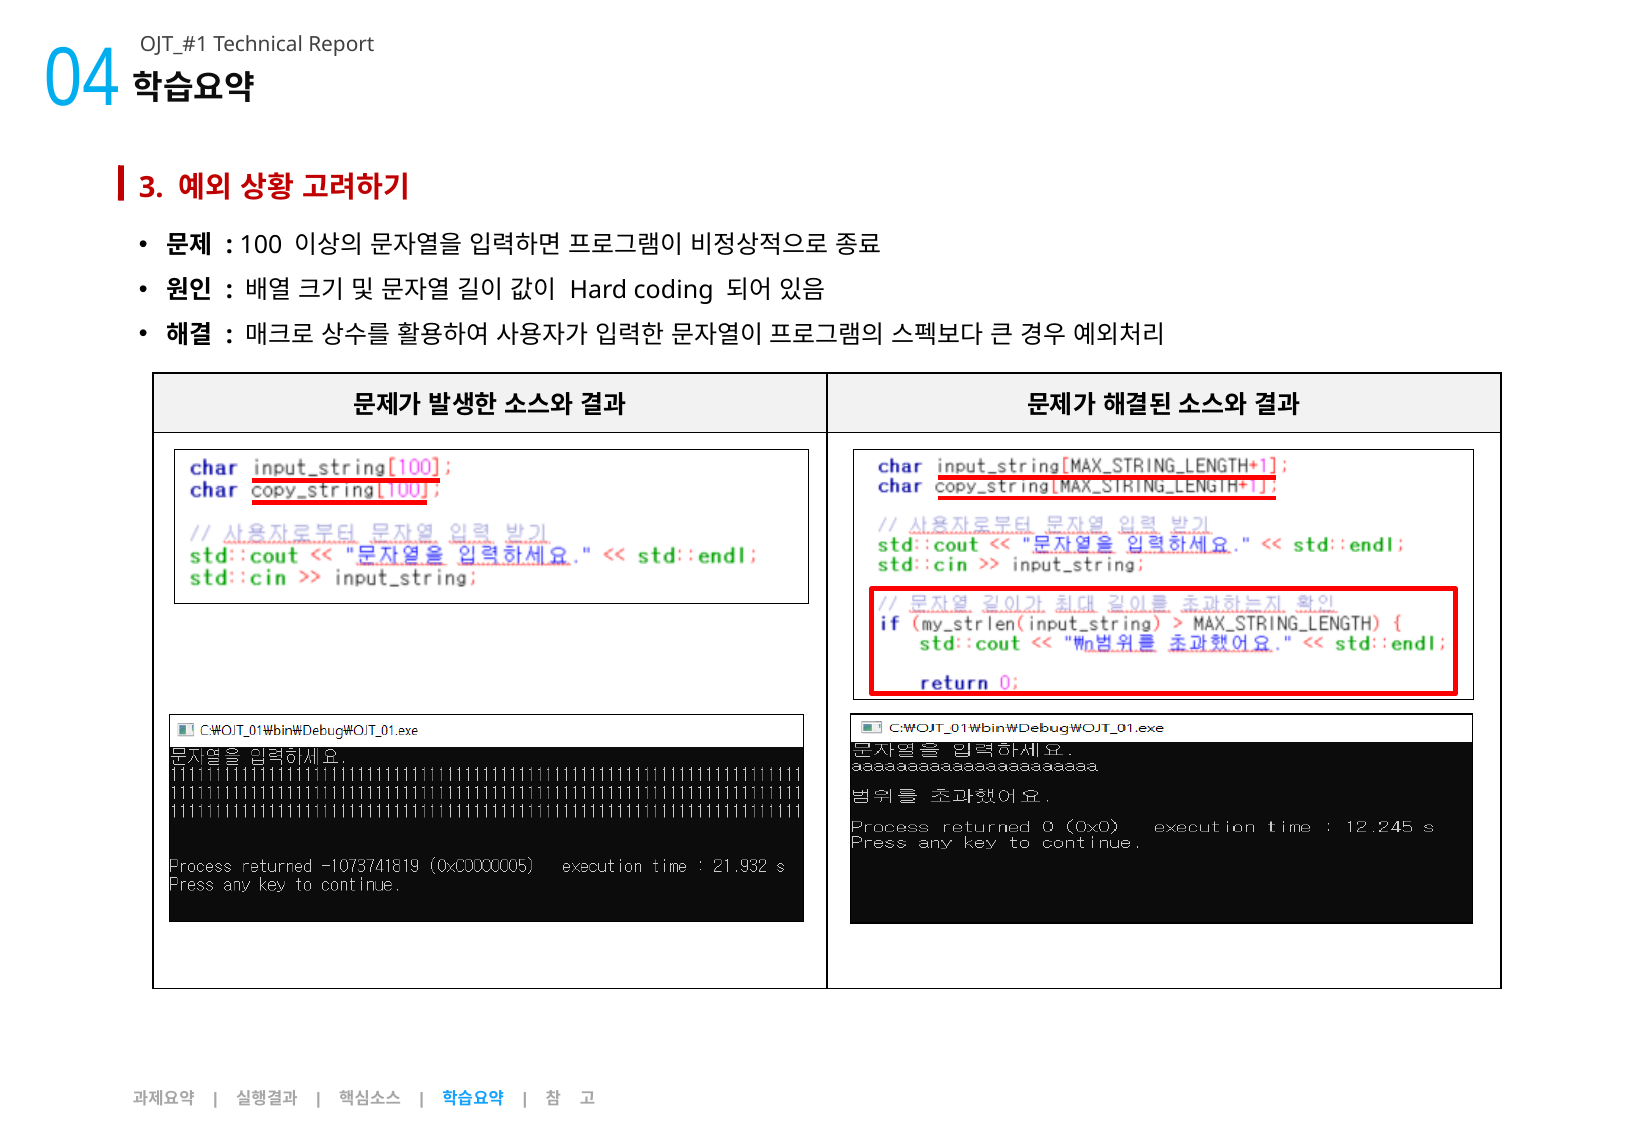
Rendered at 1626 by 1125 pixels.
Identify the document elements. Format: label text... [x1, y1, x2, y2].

picture [853, 448, 1475, 701]
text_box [29, 11, 1005, 134]
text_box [117, 165, 597, 210]
picture [174, 448, 809, 604]
table_header 문제가 발생한 소스와 결과 [154, 374, 826, 432]
text_box 과제요약 | 실행결과 | 핵심소스 | 학습요약 | 참 고 [118, 1080, 1625, 1116]
table_cell [828, 433, 1500, 988]
text_box 문제 : 100 이상의 문자열을 입력하면 프로그램이 비정상적으로 종료 원인 : 배열 크기 및 문자열 길이 값이 Hard coding 되어 있음 해결 : 매크로 상수를 활용하여 사용자가 입력한 문자열이 프로그램의 스펙보다 큰 경우 예외처리 [124, 210, 1513, 355]
table_header 문제가 해결된 소스와 결과 [828, 374, 1500, 432]
picture [851, 714, 1472, 923]
table_cell [154, 433, 826, 988]
picture [168, 714, 804, 923]
